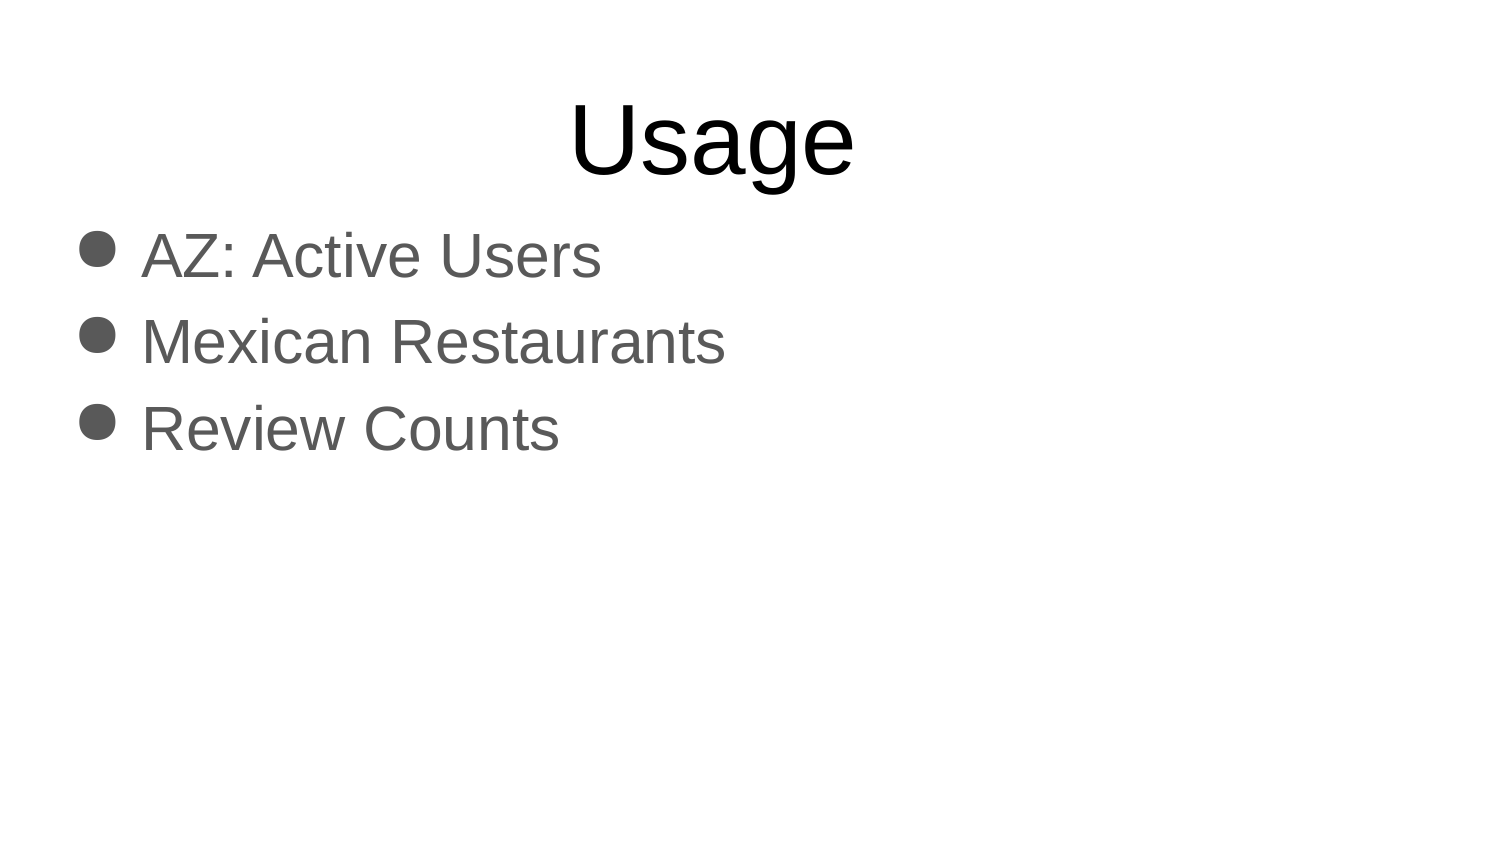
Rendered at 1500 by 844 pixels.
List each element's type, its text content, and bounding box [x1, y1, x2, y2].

title Usage [553, 59, 947, 154]
list AZ: Active Users Mexican Restaurants Review Counts [51, 189, 1449, 750]
